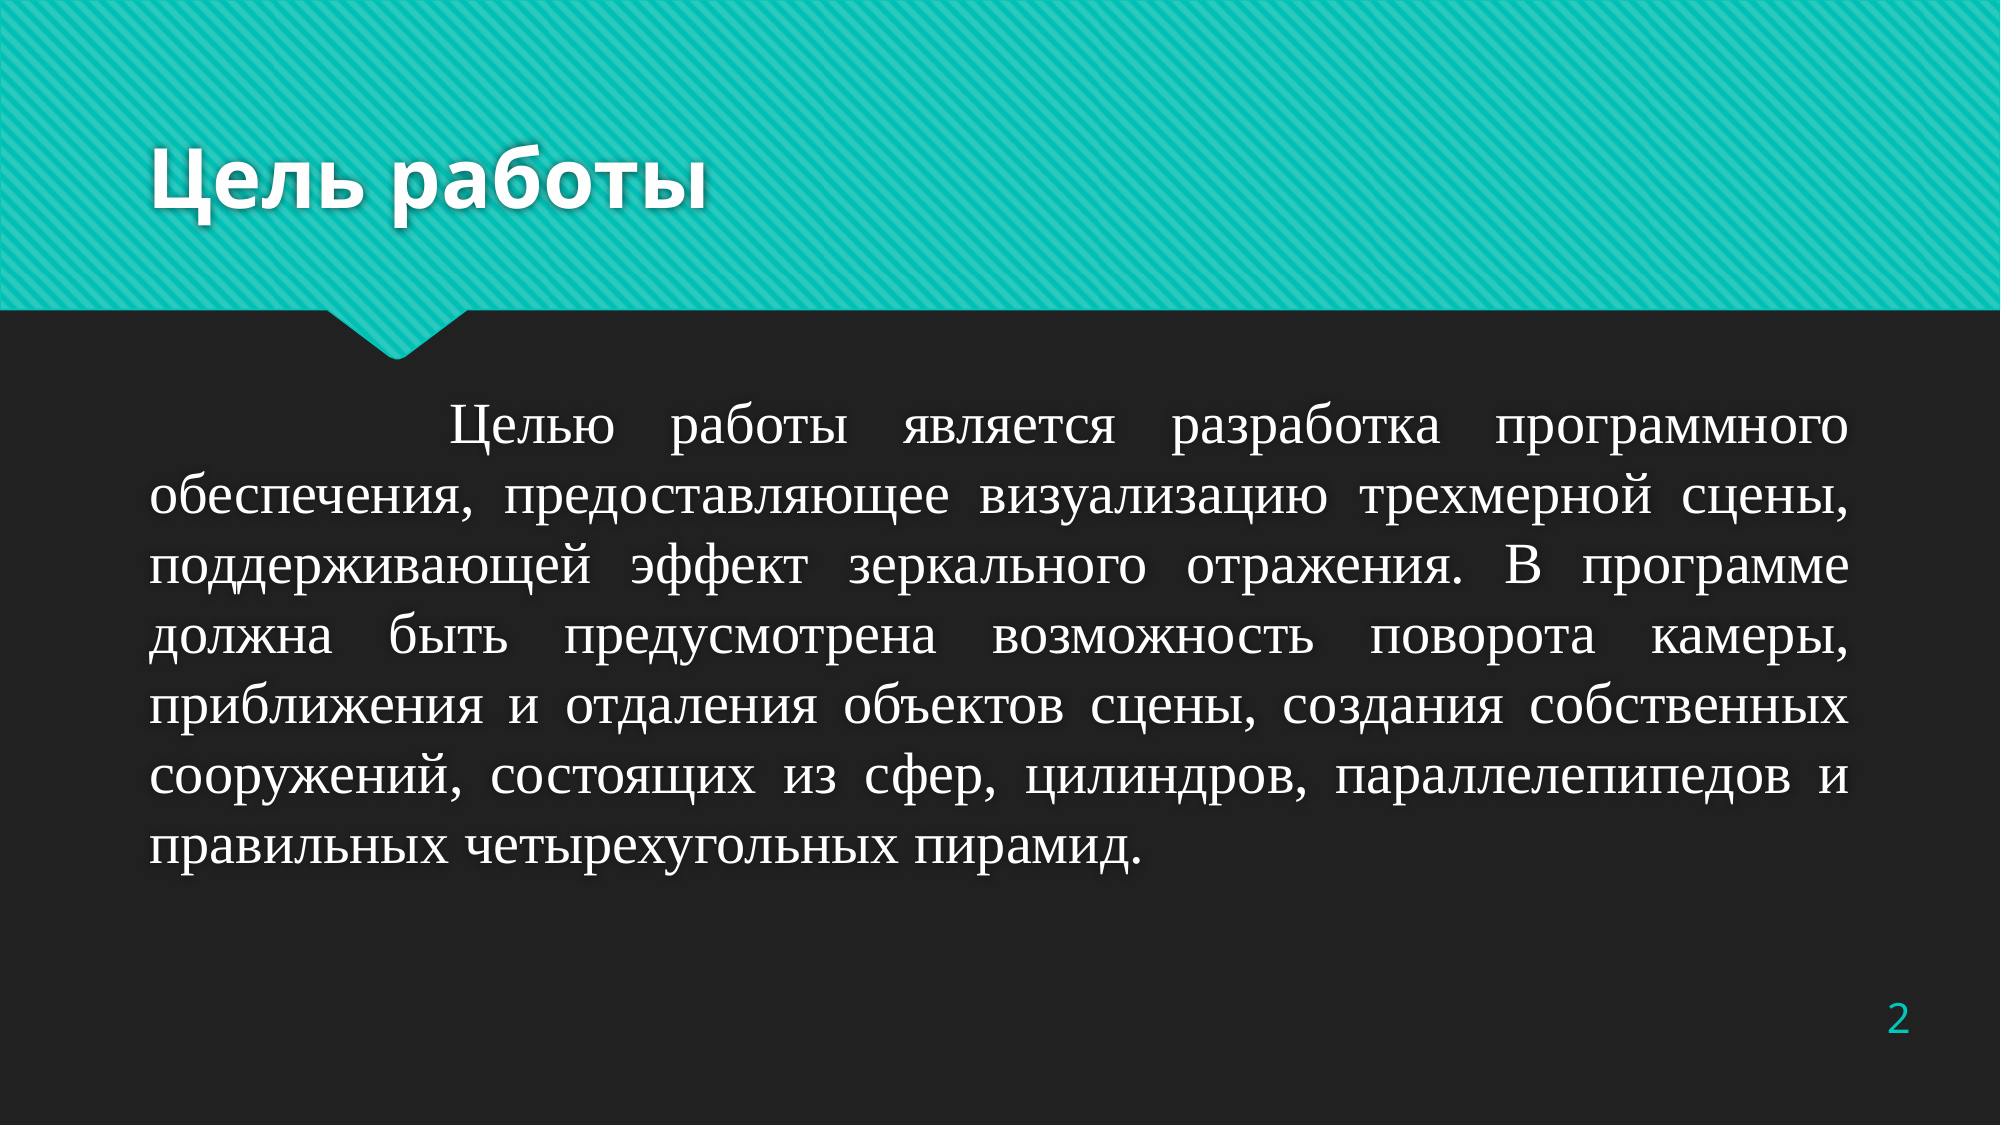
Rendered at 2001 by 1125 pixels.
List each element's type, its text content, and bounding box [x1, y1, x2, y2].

slide_number 2 [1751, 970, 1926, 1051]
list Целью работы является разработка программного обеспечения, предоставляющее визуализацию трехмерной сцены, поддерживающей эффект зеркального отражения. В программе должна быть предусмотрена возможность поворота камеры, приближения и отдаления объектов сцены, создания собственных сооружений, состоящих из сфер, цилиндров, параллелепипедов и правильных четырехугольных пирамид. [134, 364, 1866, 962]
title Цель работы [132, 73, 1868, 233]
